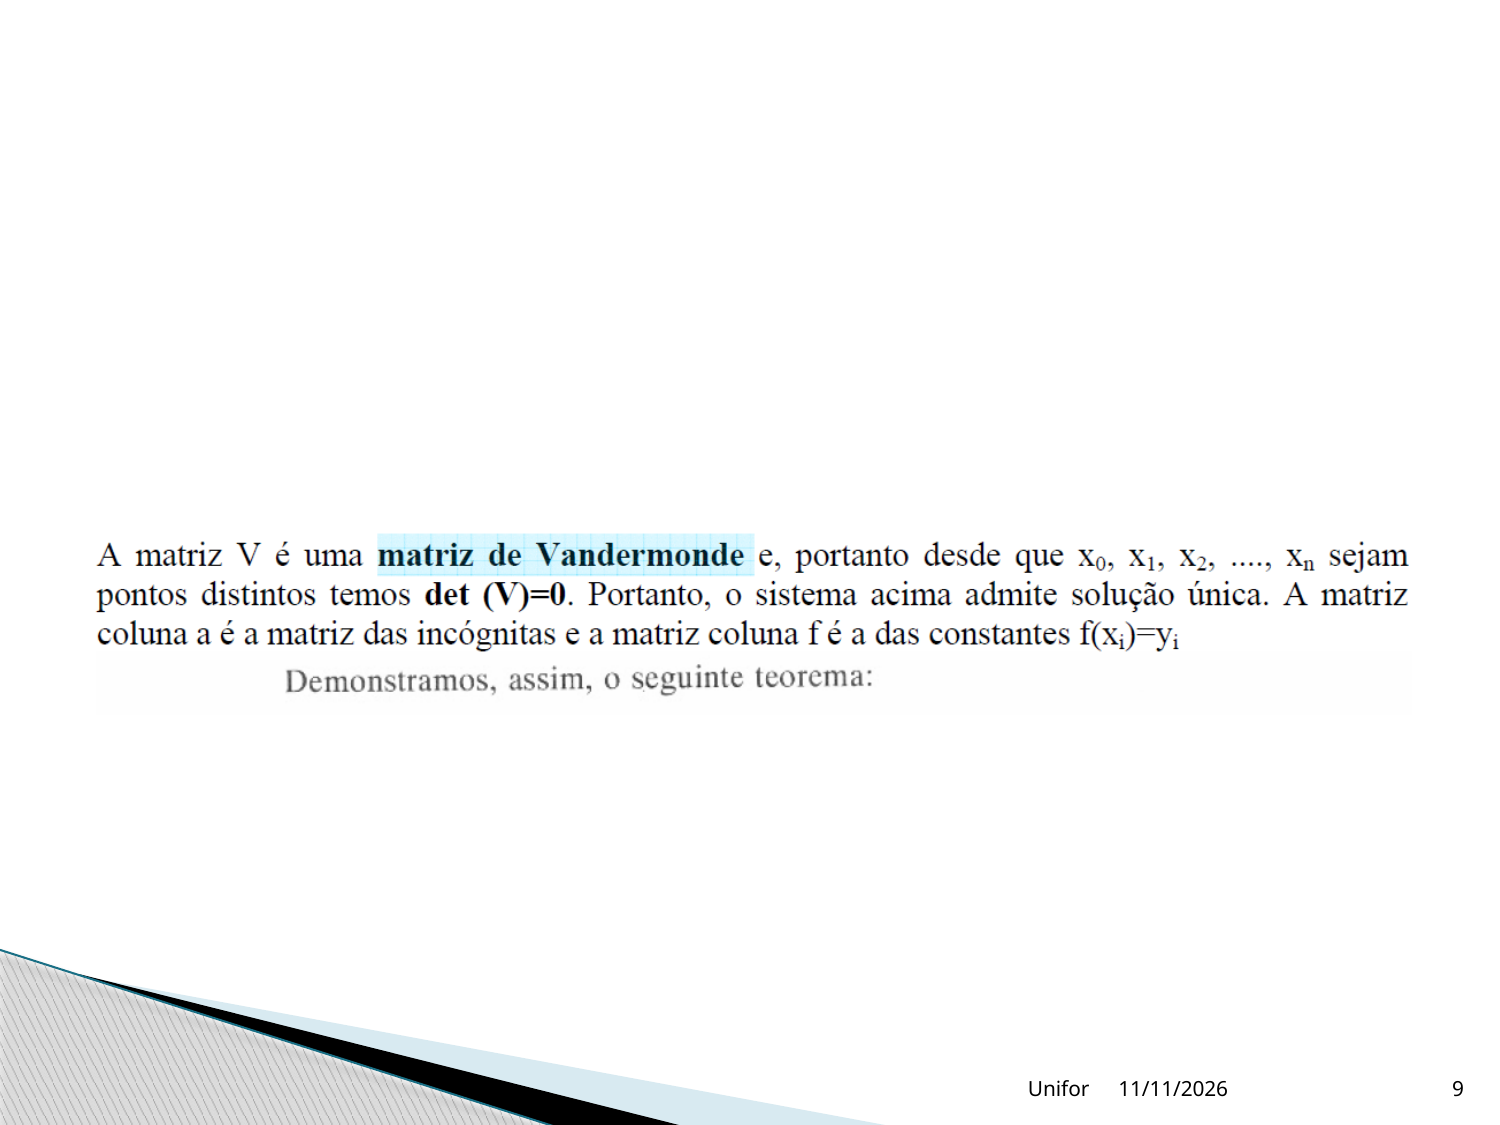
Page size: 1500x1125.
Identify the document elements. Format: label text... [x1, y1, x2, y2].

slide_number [1105, 1051, 1418, 1112]
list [74, 513, 1426, 715]
footer Unifor [718, 1051, 1105, 1112]
slide_number 9 [1418, 1051, 1479, 1112]
